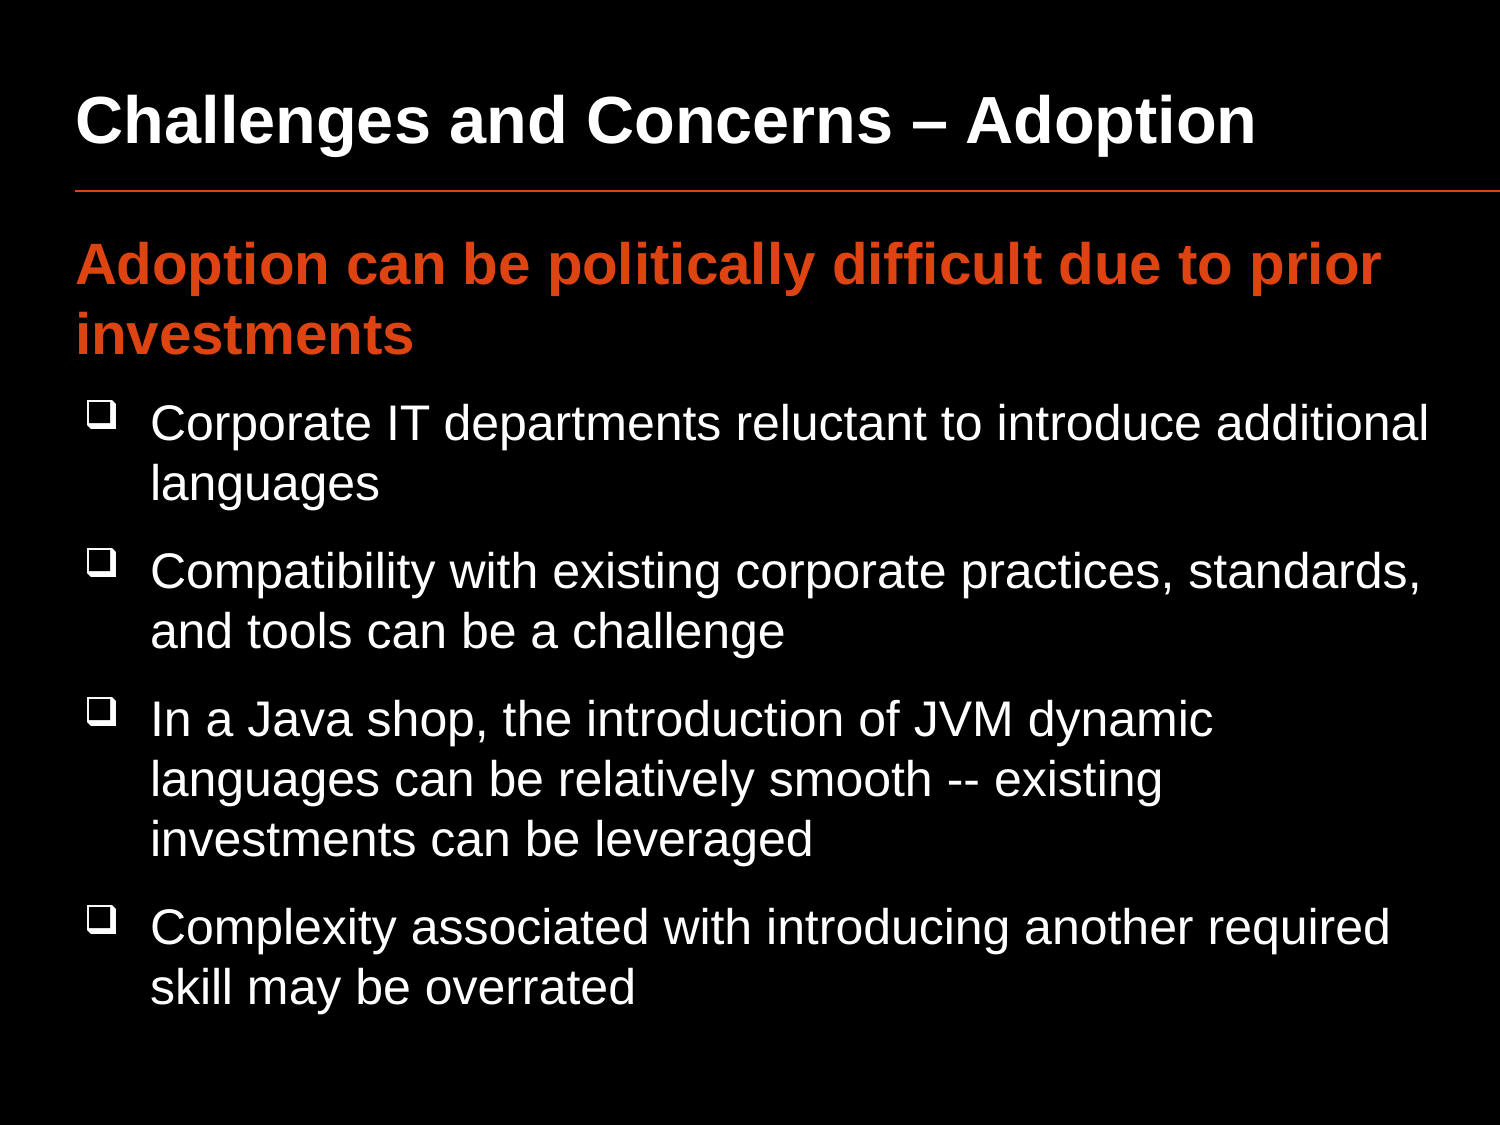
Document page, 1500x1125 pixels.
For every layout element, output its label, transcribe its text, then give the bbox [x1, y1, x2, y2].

title Challenges and Concerns – Adoption [75, 27, 1444, 157]
list Adoption can be politically difficult due to prior investments Corporate IT departments reluctant to introduce additional languages Compatibility with existing corporate practices, standards, and tools can be a challenge In a Java shop, the introduction of JVM dynamic languages can be relatively smooth -- existing investments can be leveraged Complexity associated with introducing another required skill may be overrated [75, 226, 1444, 1077]
